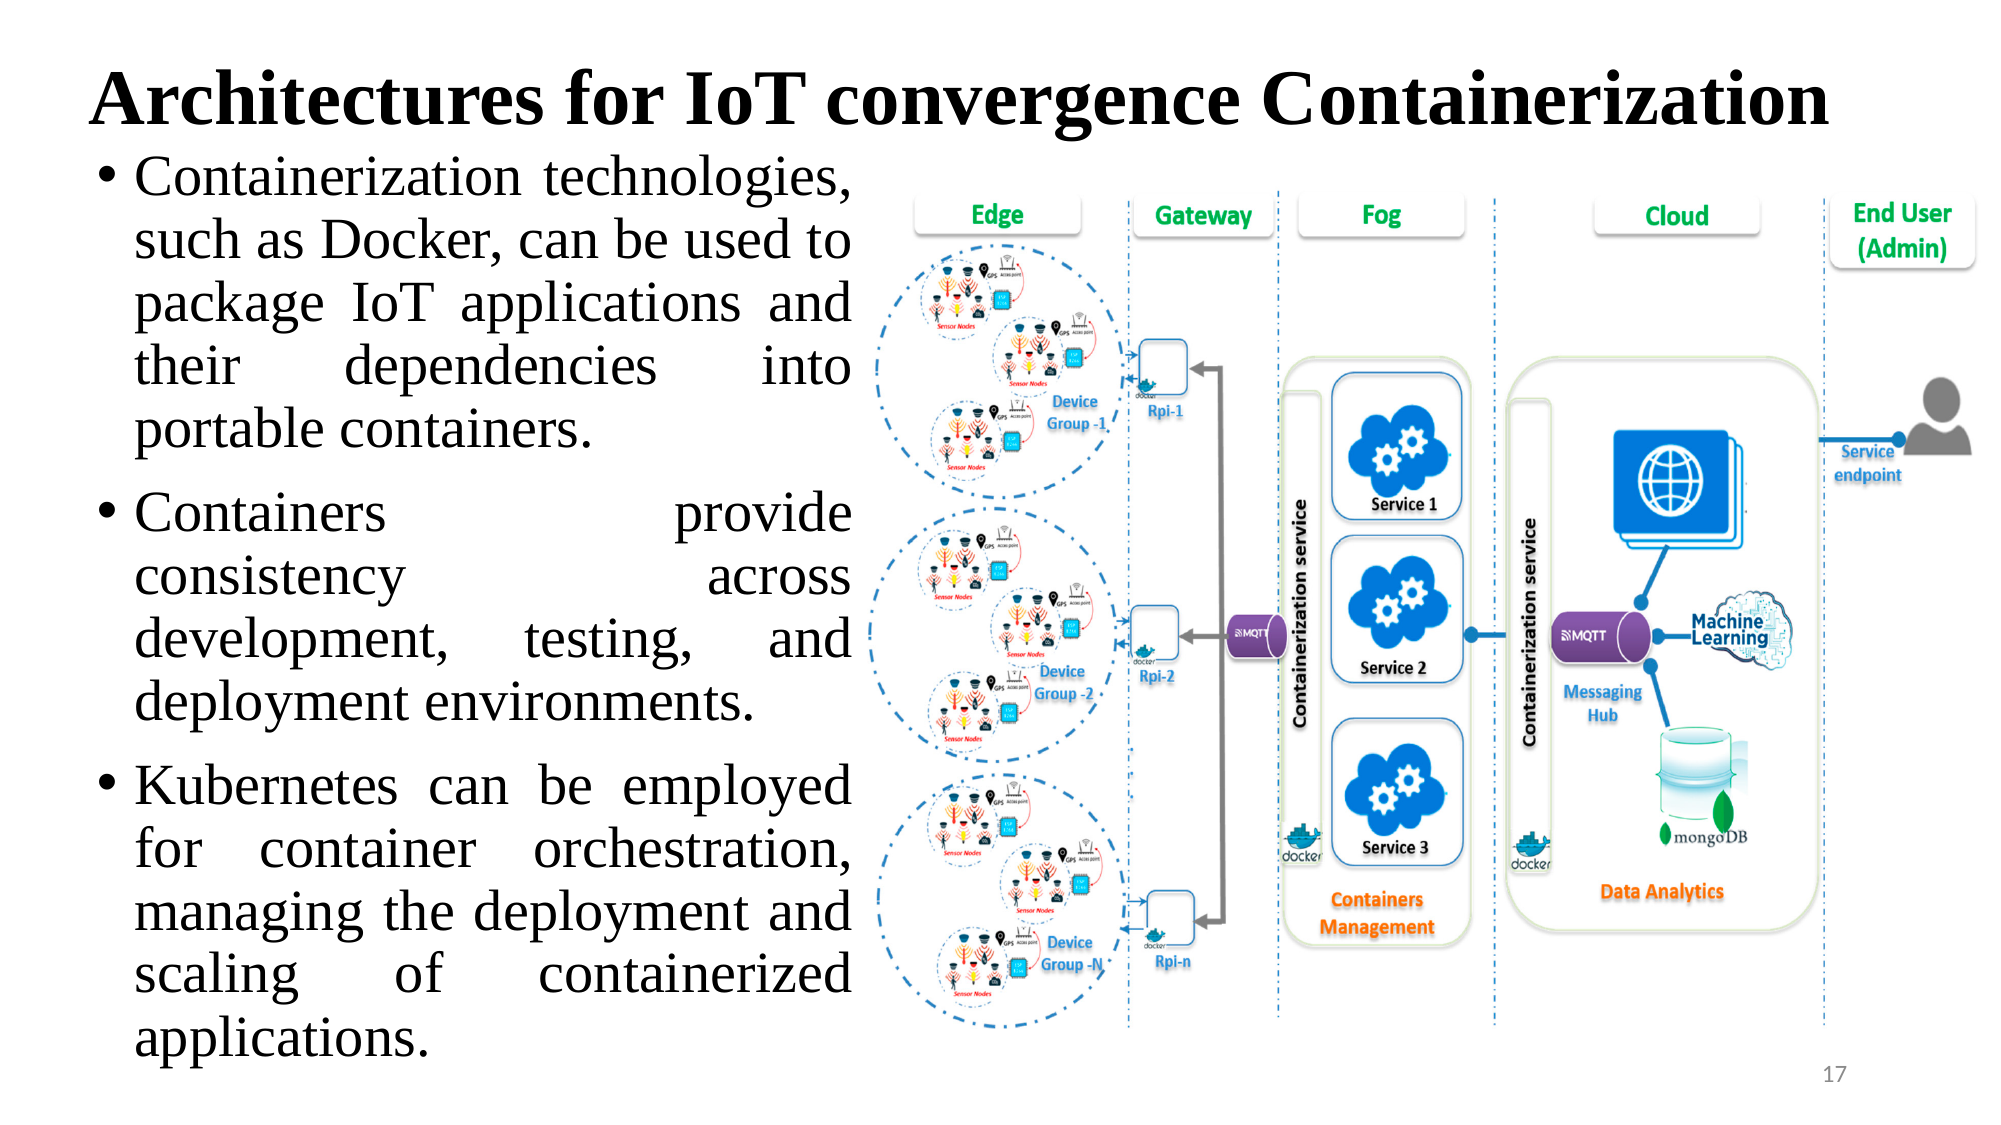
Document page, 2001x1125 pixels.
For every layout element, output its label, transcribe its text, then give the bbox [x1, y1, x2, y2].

title Architectures for IoT convergence Containerization [73, 17, 1978, 181]
list Containerization technologies, such as Docker, can be used to package IoT applications and their dependencies into portable containers. Containers provide consistency across development, testing, and deployment environments. Kubernetes can be employed for container orchestration, managing the deployment and scaling of containerized applications. [81, 138, 868, 852]
picture [854, 159, 1992, 1043]
slide_number 17 [1412, 1043, 1863, 1103]
